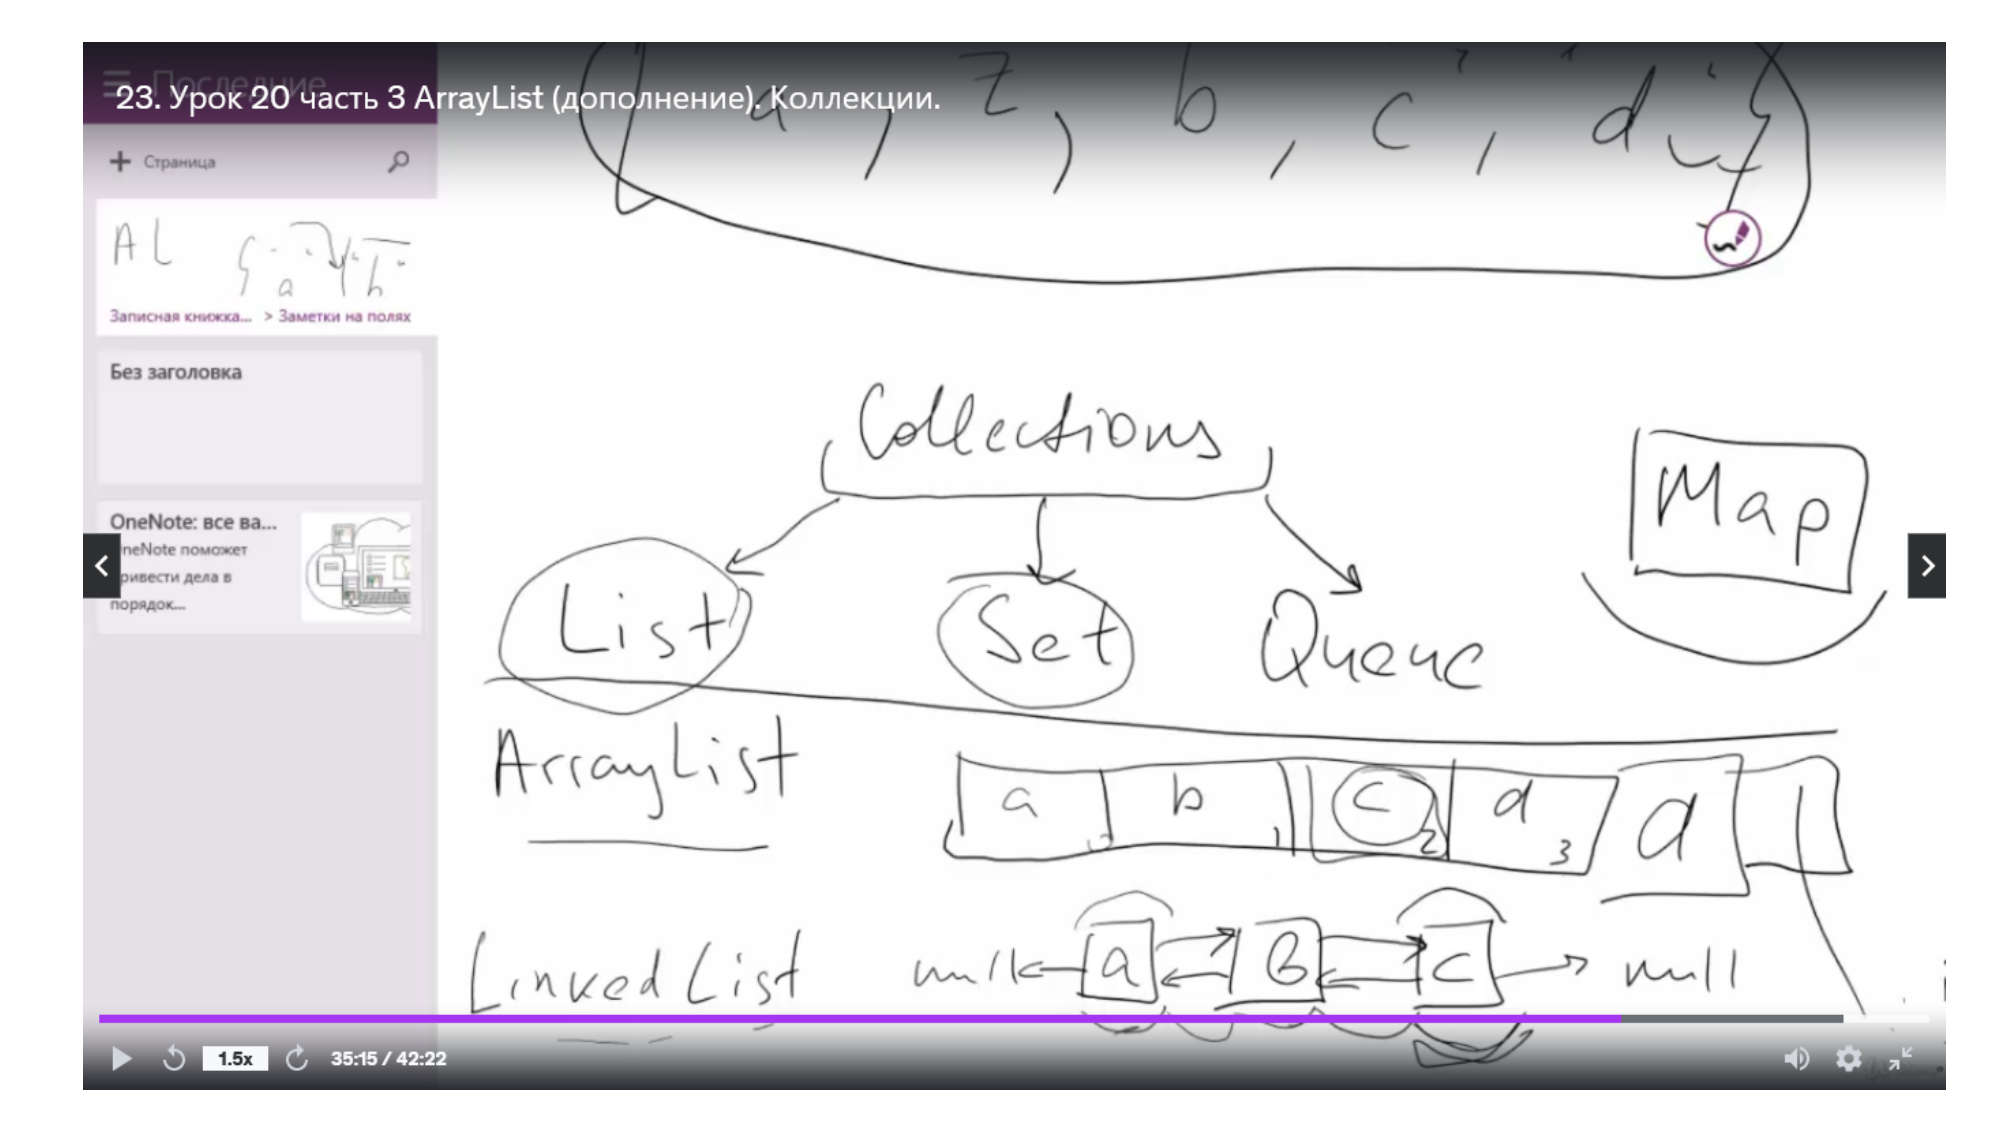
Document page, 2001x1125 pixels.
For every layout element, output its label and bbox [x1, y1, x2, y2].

list [82, 43, 1946, 1091]
